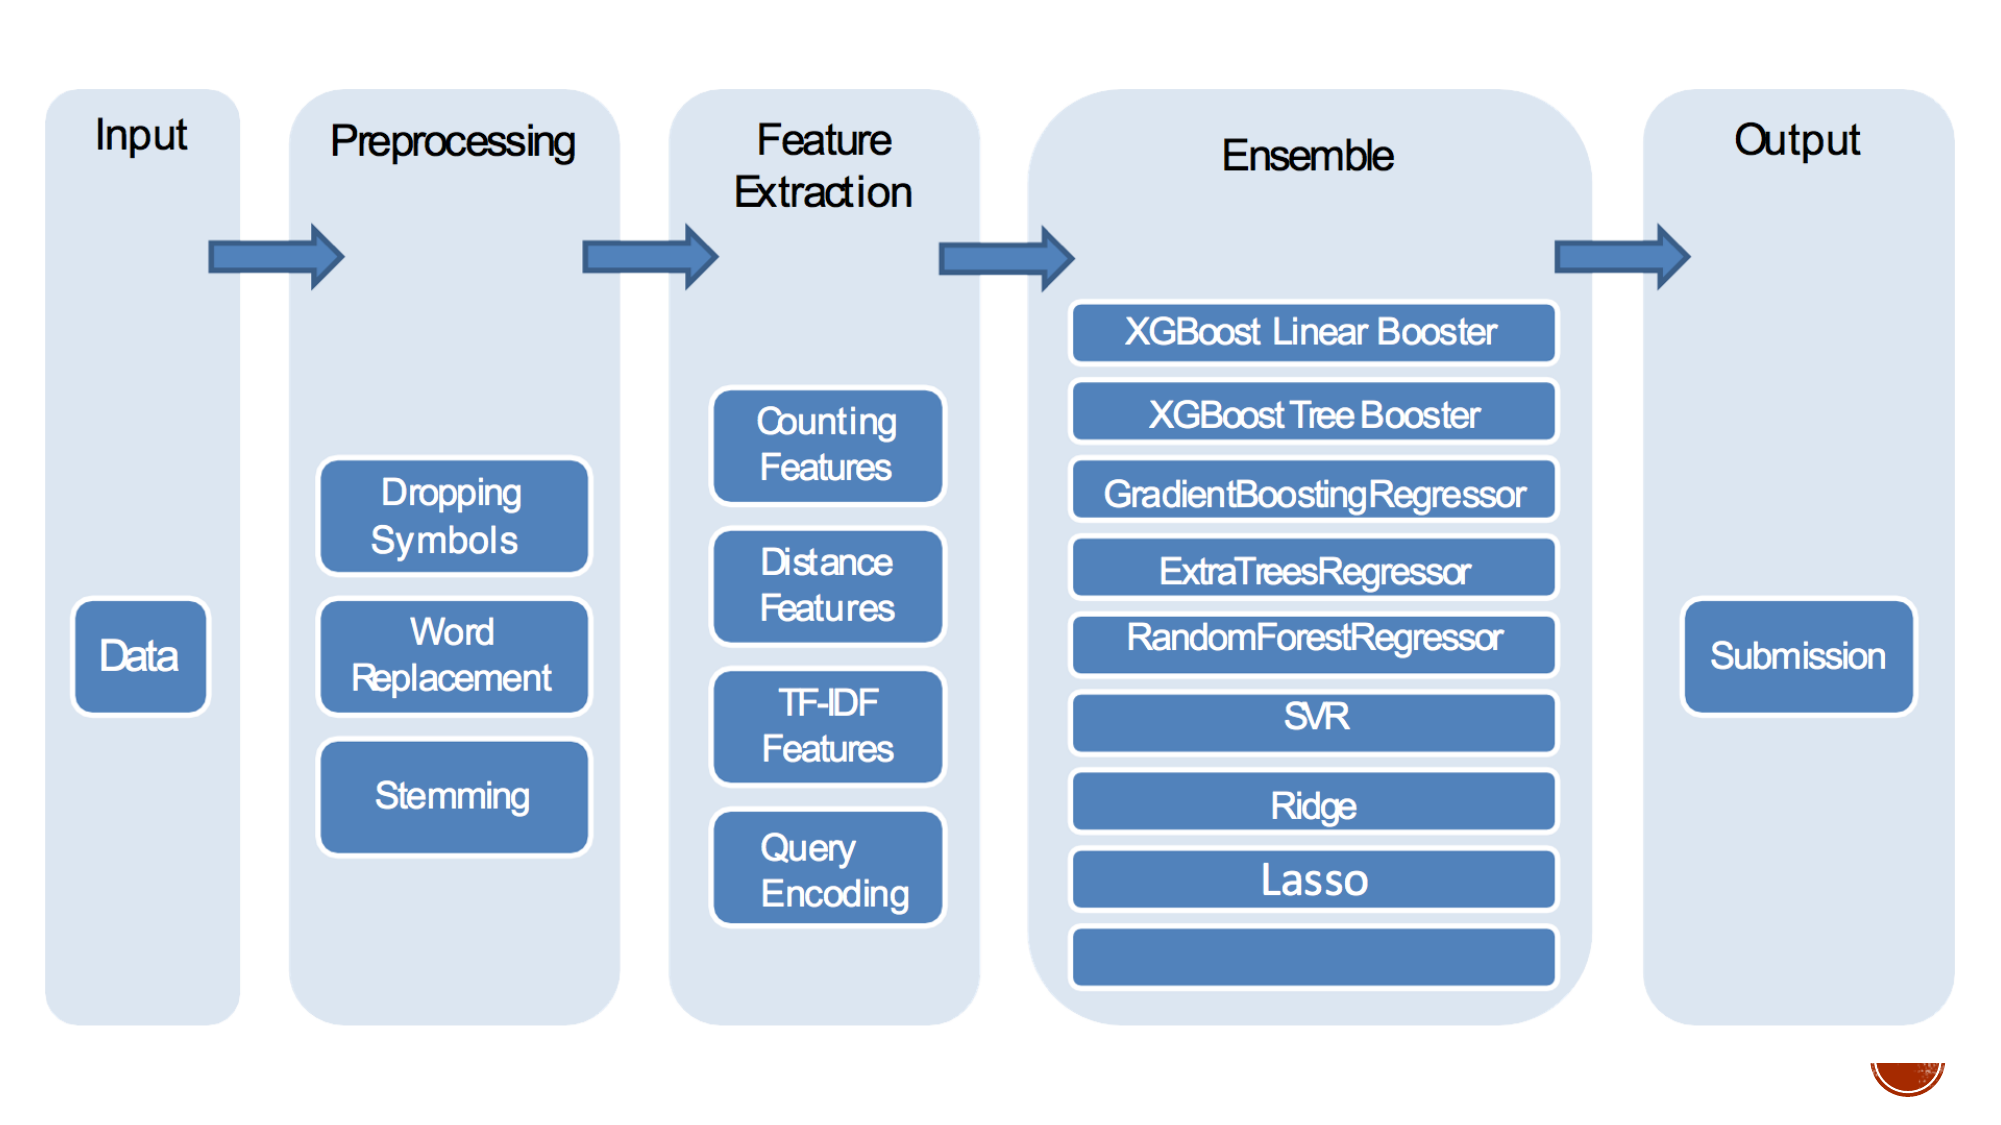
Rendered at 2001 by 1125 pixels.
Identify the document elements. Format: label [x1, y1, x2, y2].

picture [16, 62, 1982, 1063]
